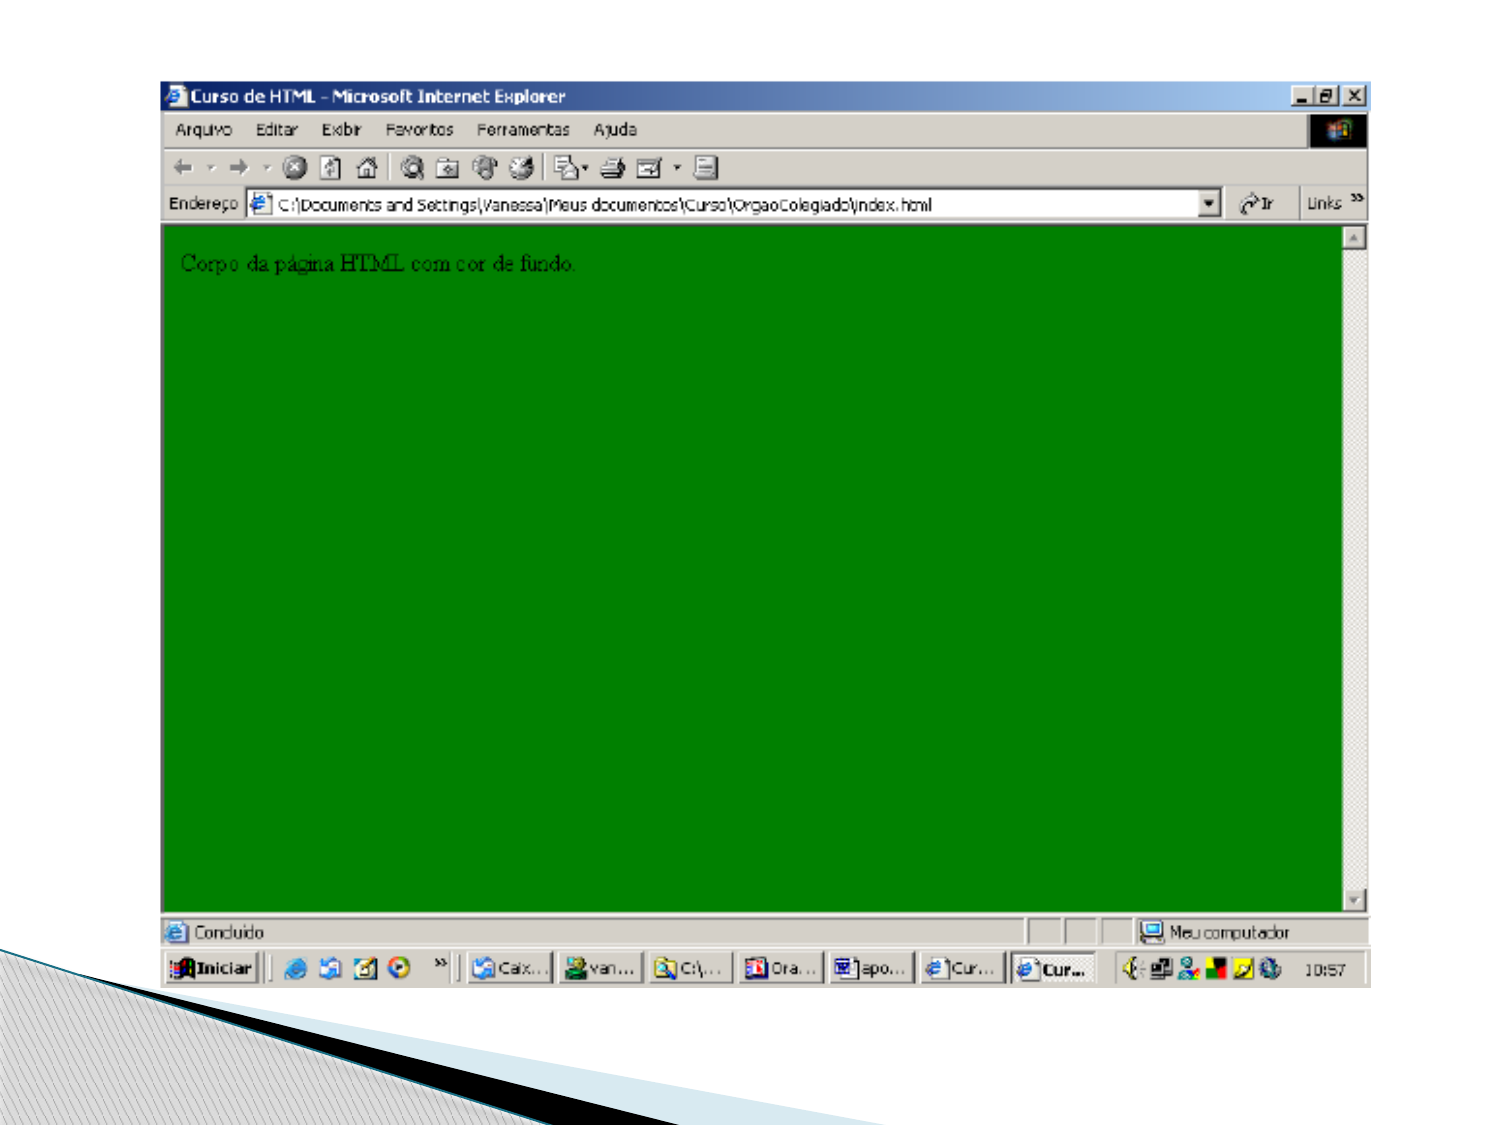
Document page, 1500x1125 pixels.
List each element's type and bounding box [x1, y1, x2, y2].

list [159, 77, 1371, 988]
